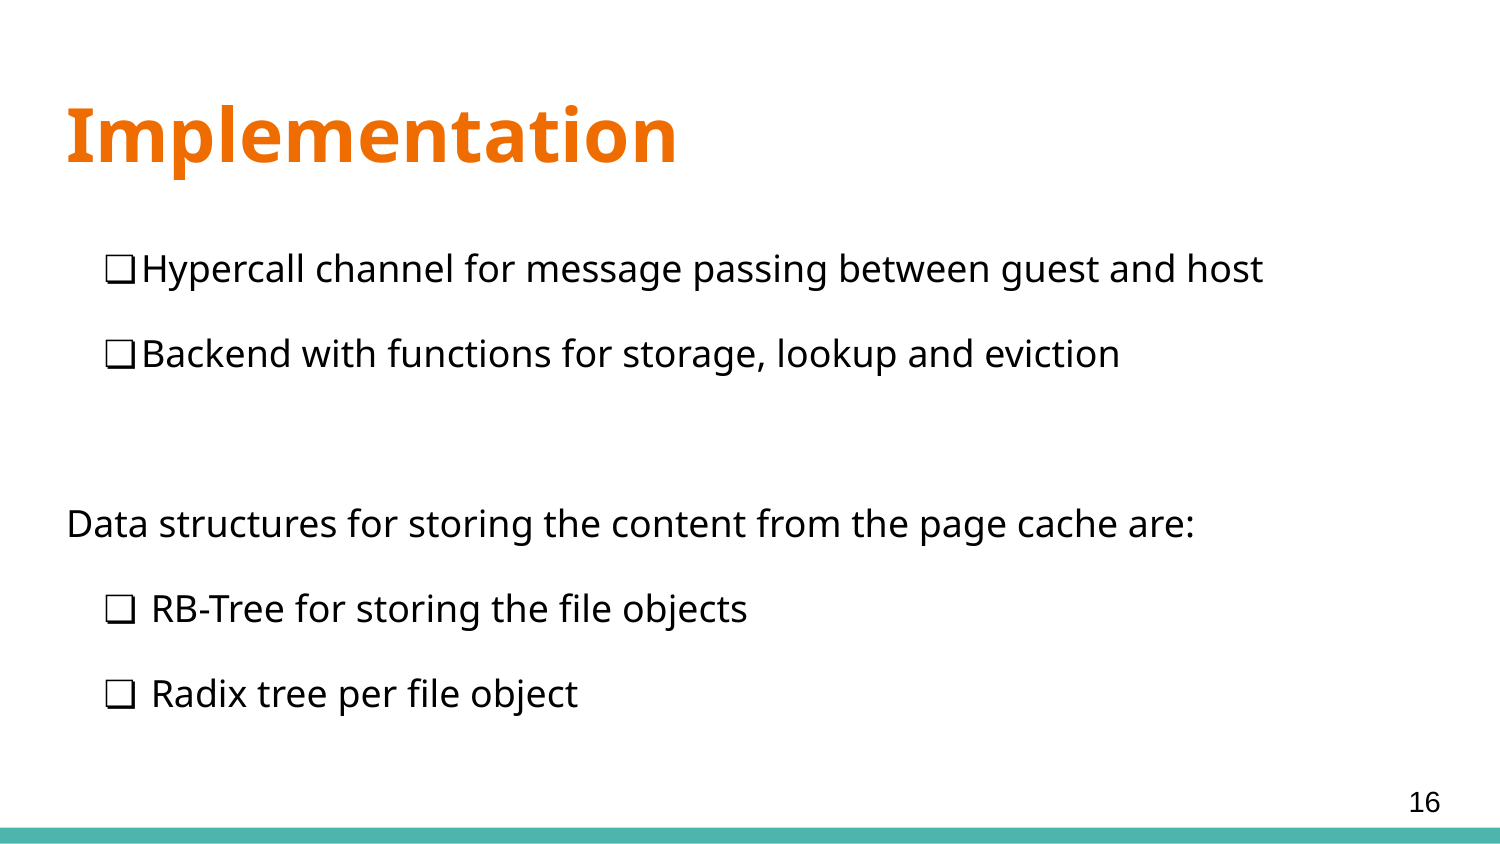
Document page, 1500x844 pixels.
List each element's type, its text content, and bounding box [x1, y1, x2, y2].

title Implementation [51, 72, 1449, 189]
list Hypercall channel for message passing between guest and host Backend with functions for storage, lookup and eviction Data structures for storing the content from the page cache are: RB-Tree for storing the file objects Radix tree per file object [51, 207, 1449, 828]
slide_number ‹#› [1393, 768, 1484, 833]
